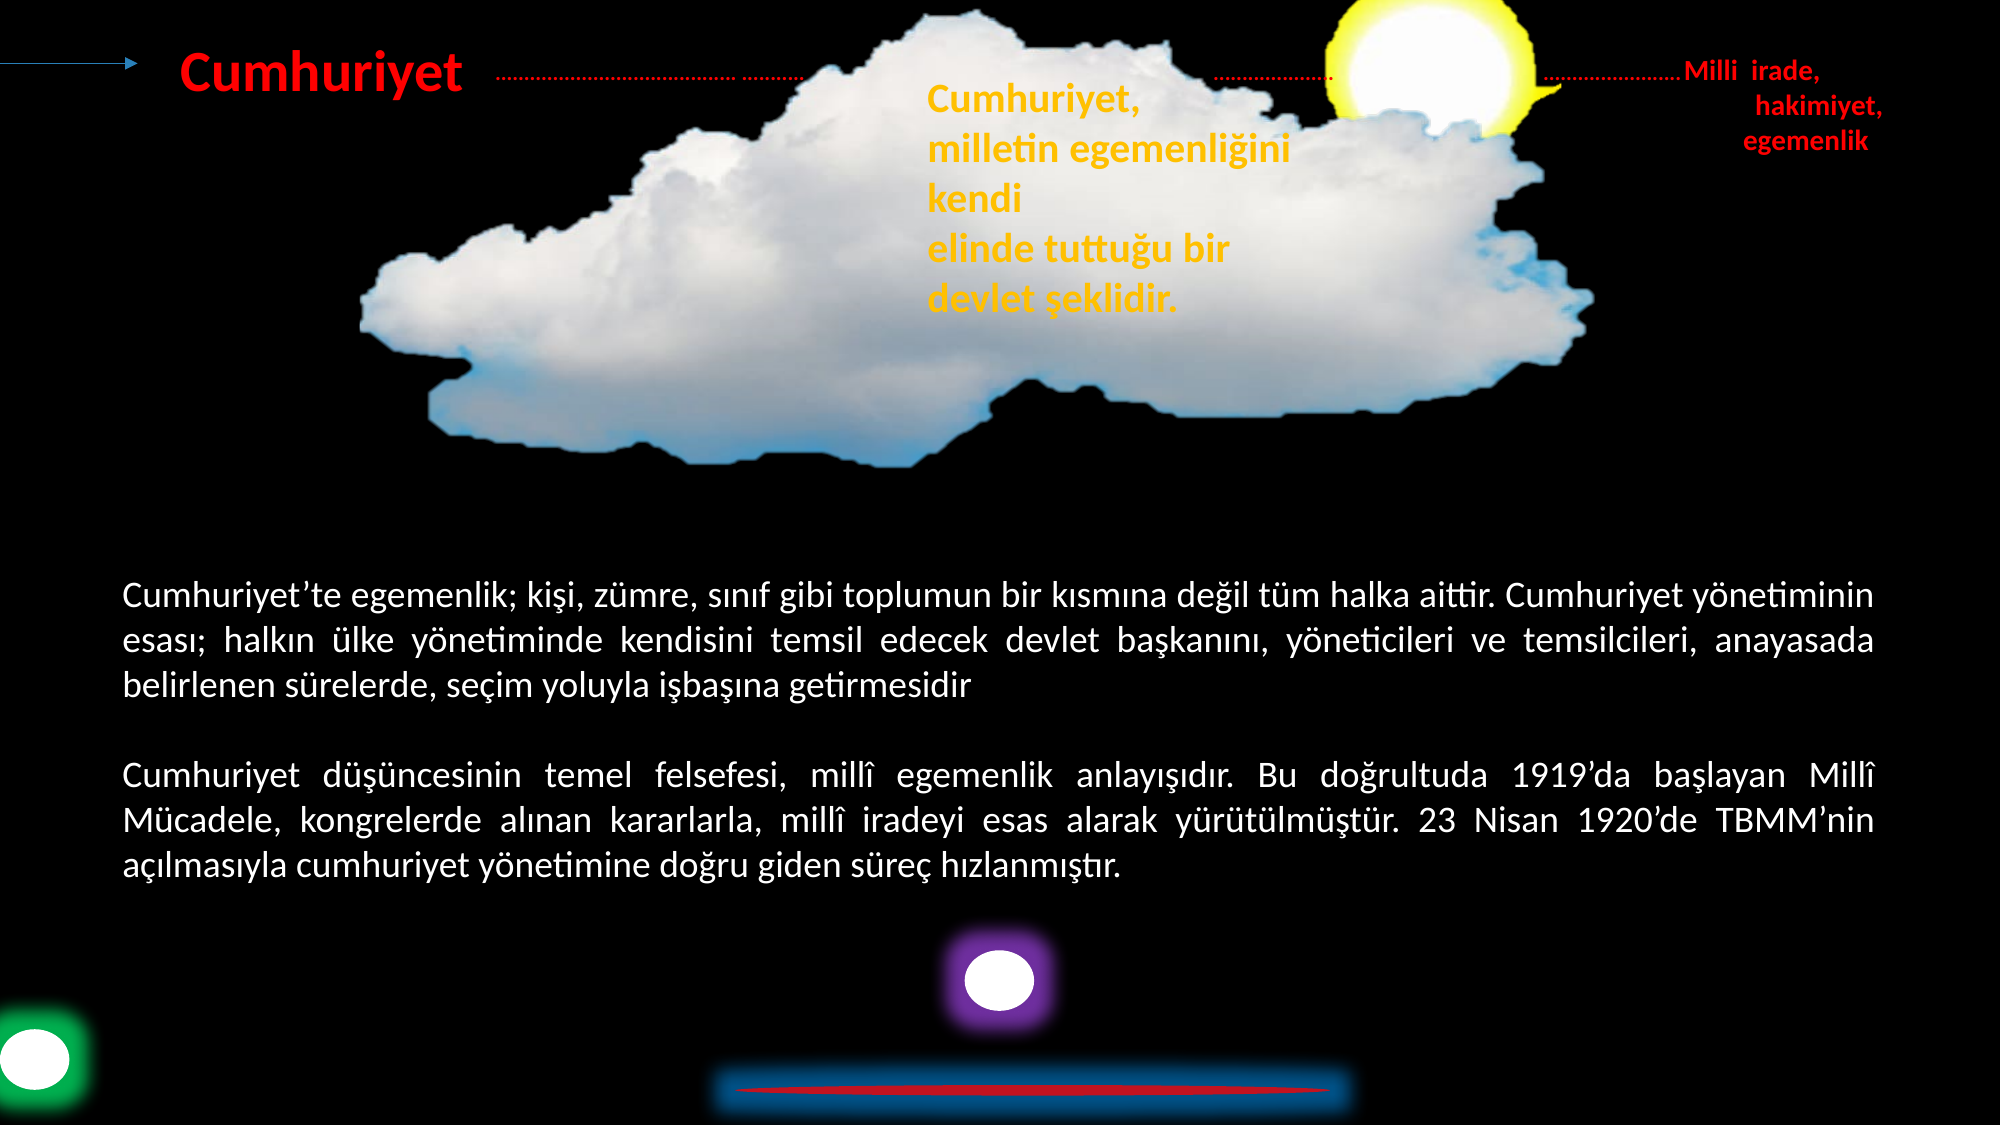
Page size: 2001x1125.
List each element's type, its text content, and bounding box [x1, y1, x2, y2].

text_box [963, 949, 1036, 1012]
text_box .......................................... ........... ..................... ........................Milli irade, hakimiyet, egemenlik [1709, 43, 1973, 164]
text_box [733, 1083, 1333, 1097]
text_box [0, 1028, 71, 1091]
text_box Cumhuriyet’te egemenlik; kişi, zümre, sınıf gibi toplumun bir kısmına değil tüm halka aittir. Cumhuriyet yönetiminin esası; halkın ülke yönetiminde kendisini temsil edecek devlet başkanını, yöneticileri ve temsilcileri, anayasada belirlenen sürelerde, seçim yoluyla işbaşına getirmesidir Cumhuriyet düşüncesinin temel felsefesi, millî egemenlik anlayışıdır. Bu doğrultuda 1919’da başlayan Millî Mücadele, kongrelerde alınan kararlarla, millî iradeyi esas alarak yürütülmüştür. 23 Nisan 1920’de TBMM’nin açılmasıyla cumhuriyet yönetimine doğru giden süreç hızlanmıştır. [107, 562, 1892, 893]
text_box Cumhuriyet [165, 25, 359, 111]
picture [359, 0, 1709, 477]
